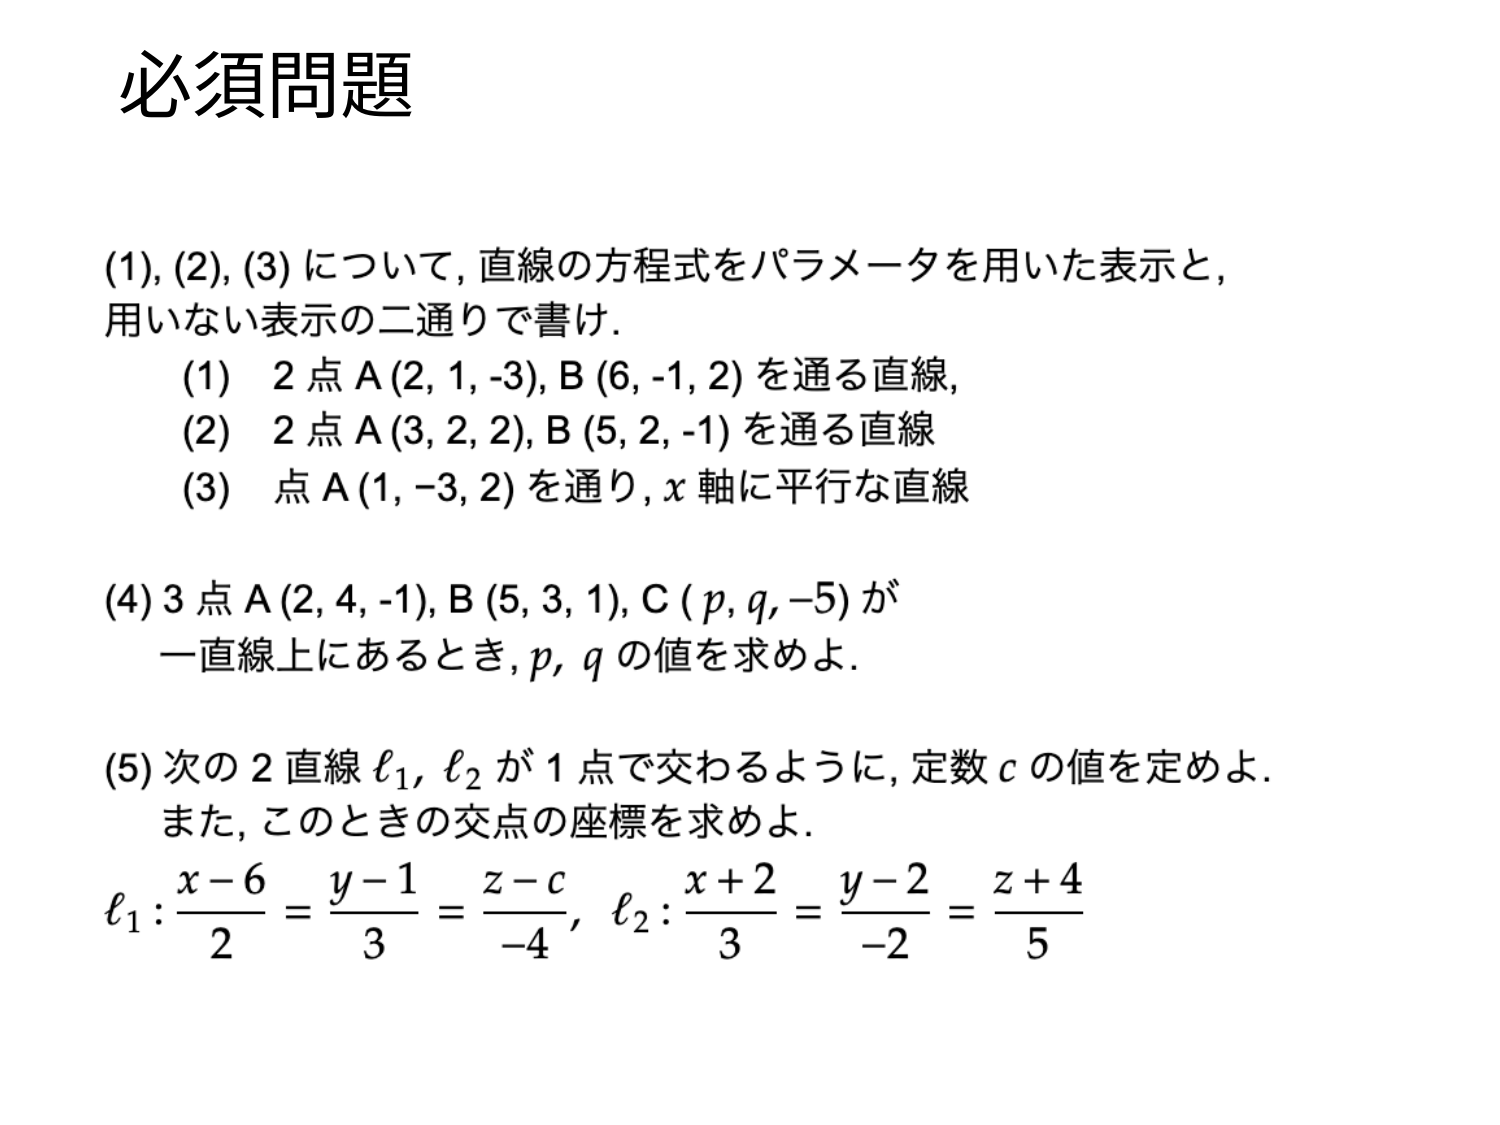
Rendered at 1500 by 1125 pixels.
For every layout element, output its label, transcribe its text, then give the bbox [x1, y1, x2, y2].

title 必須問題 [103, 40, 1397, 137]
picture [68, 210, 1304, 987]
